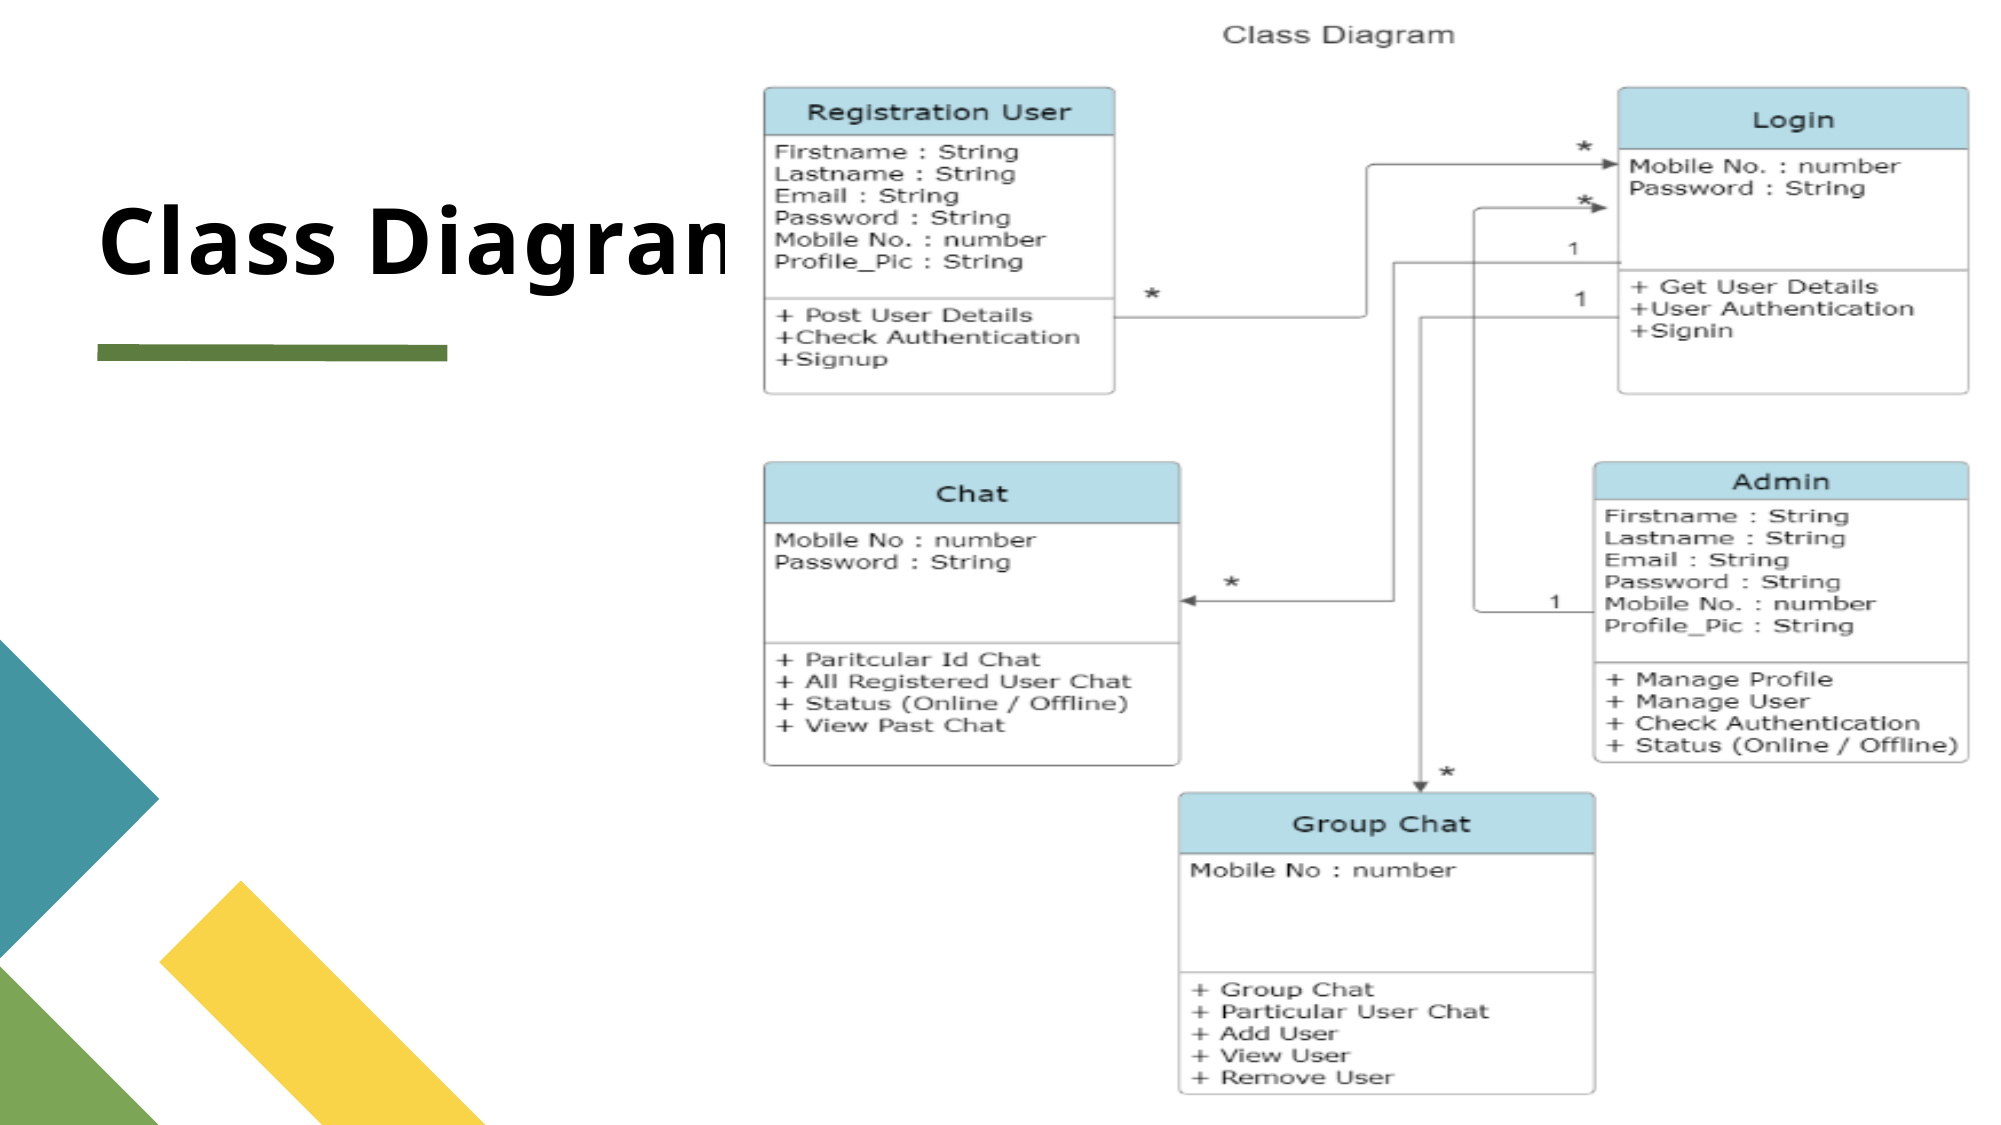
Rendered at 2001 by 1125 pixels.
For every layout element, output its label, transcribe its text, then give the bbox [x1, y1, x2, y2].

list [725, 6, 2000, 1125]
title Class Diagram [97, 16, 725, 293]
